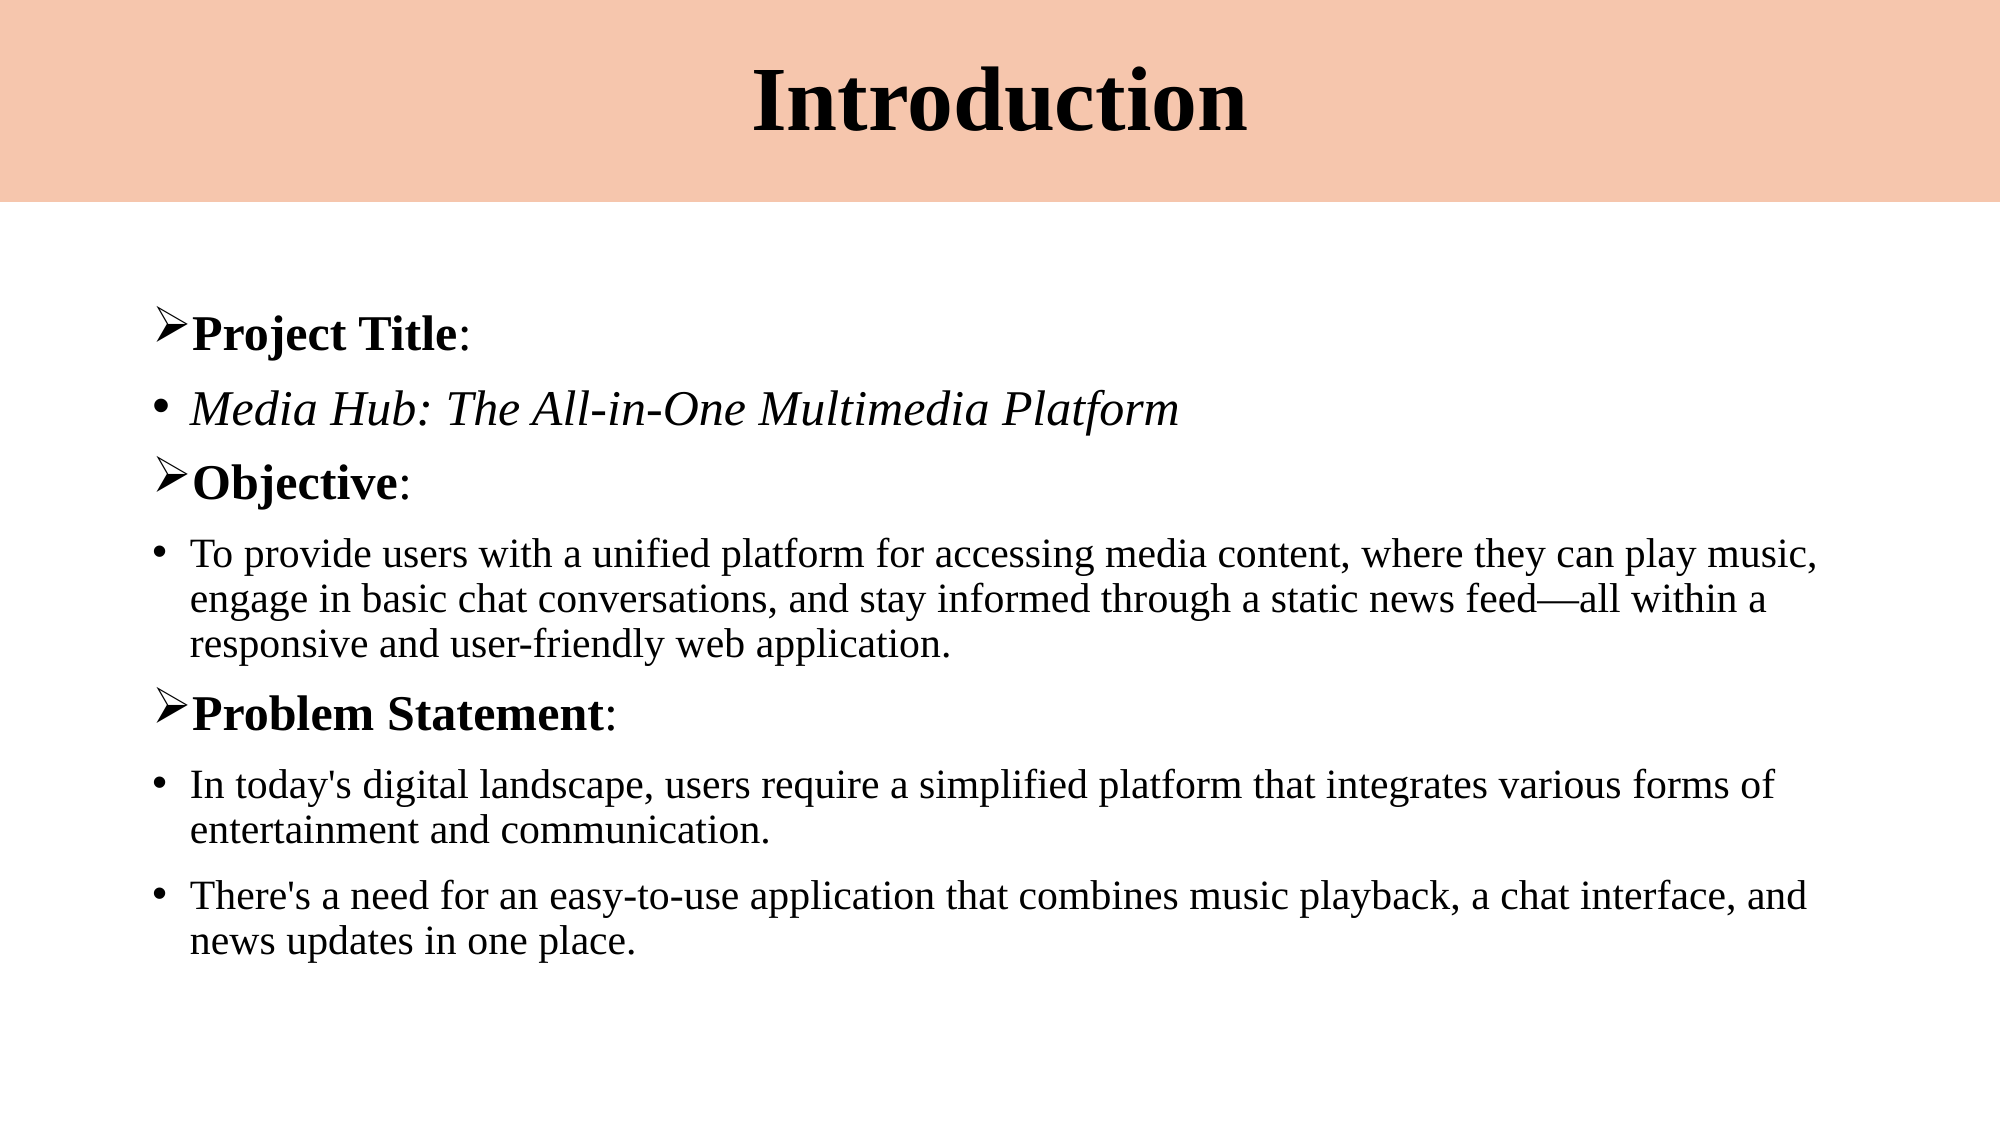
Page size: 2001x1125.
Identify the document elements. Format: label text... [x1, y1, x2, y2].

title Introduction [0, 0, 2000, 202]
list Project Title: Media Hub: The All-in-One Multimedia Platform Objective: To provide users with a unified platform for accessing media content, where they can play music, engage in basic chat conversations, and stay informed through a static news feed—all within a responsive and user-friendly web application. Problem Statement: In today's digital landscape, users require a simplified platform that integrates various forms of entertainment and communication. There's a need for an easy-to-use application that combines music playback, a chat interface, and news updates in one place. [137, 299, 1863, 1097]
